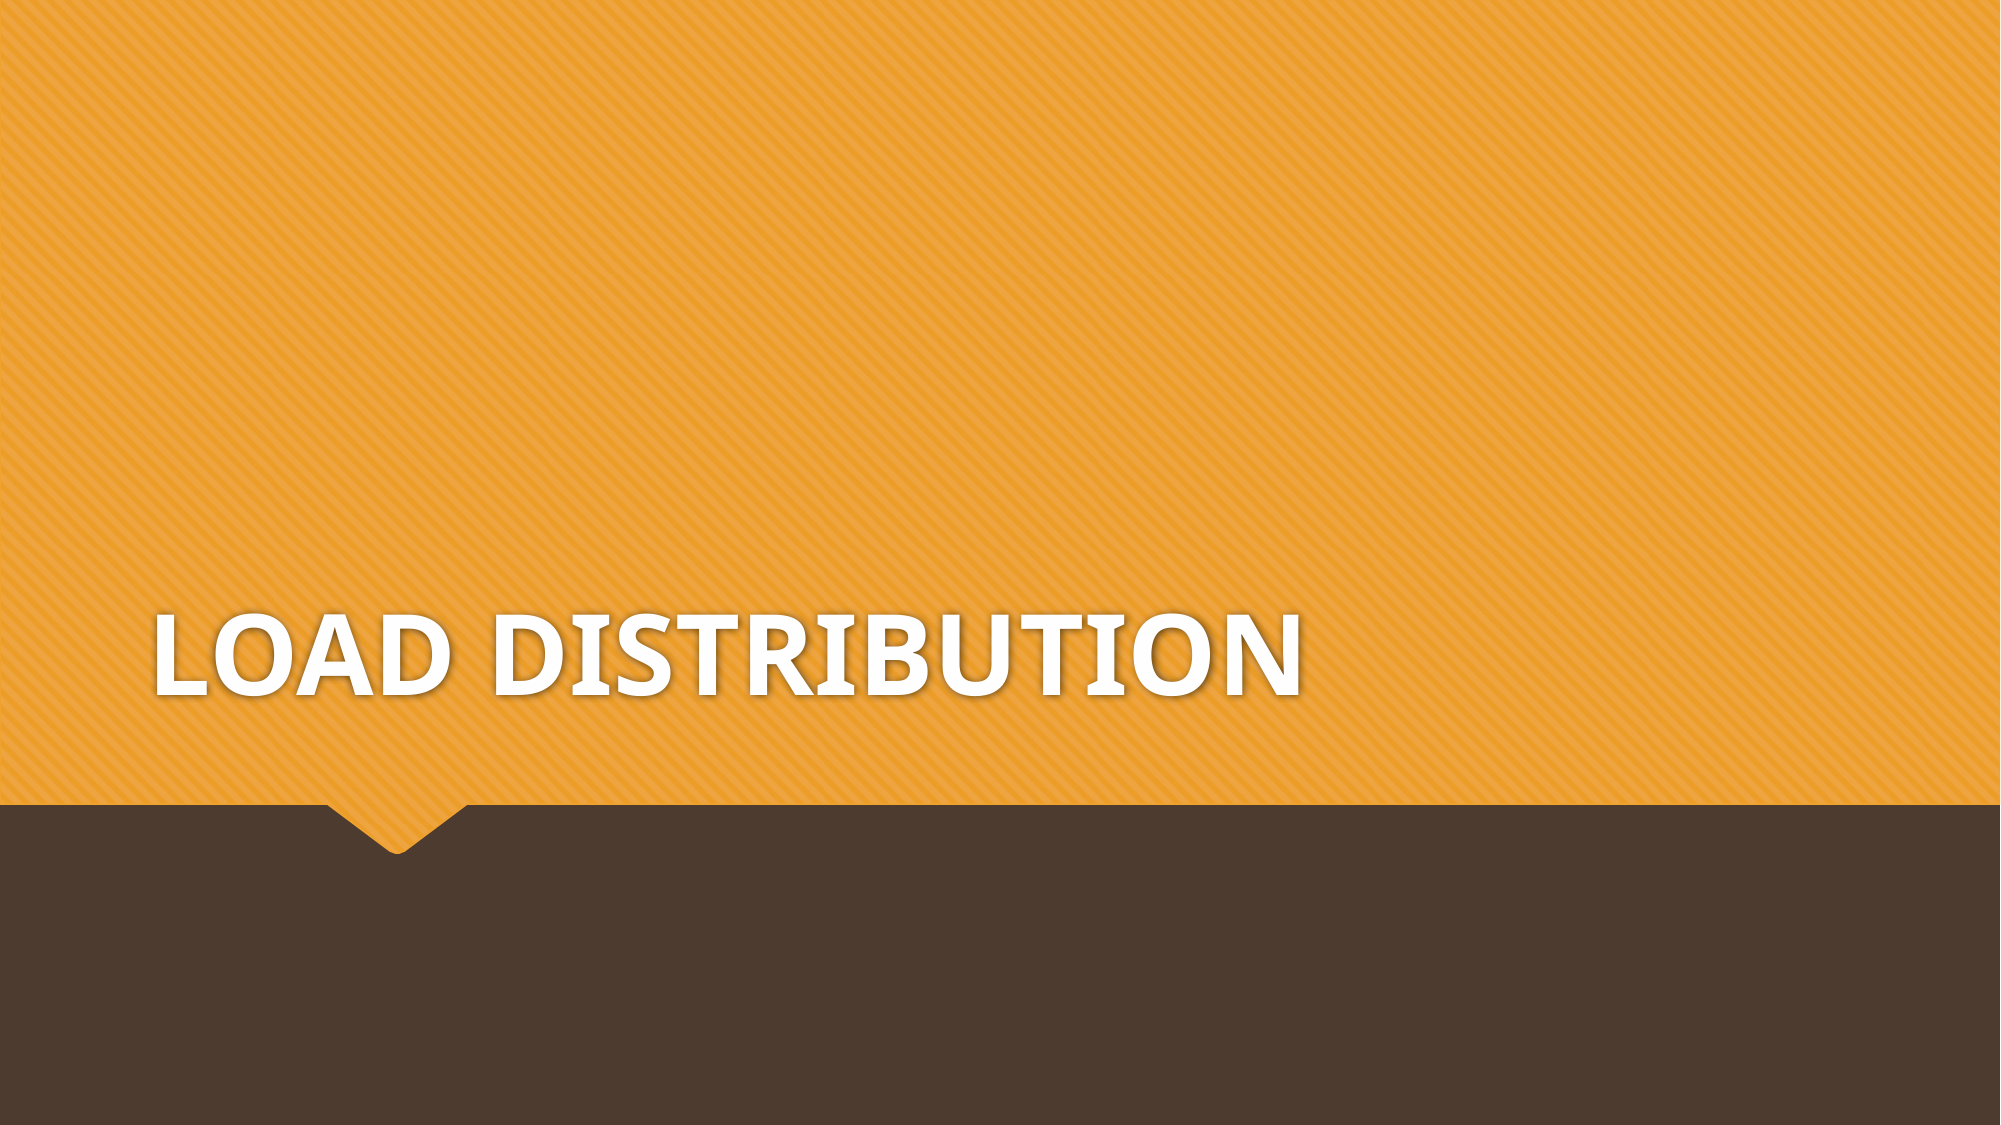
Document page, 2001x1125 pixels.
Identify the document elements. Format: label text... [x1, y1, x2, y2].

title LOAD DISTRIBUTION [132, 237, 1868, 726]
